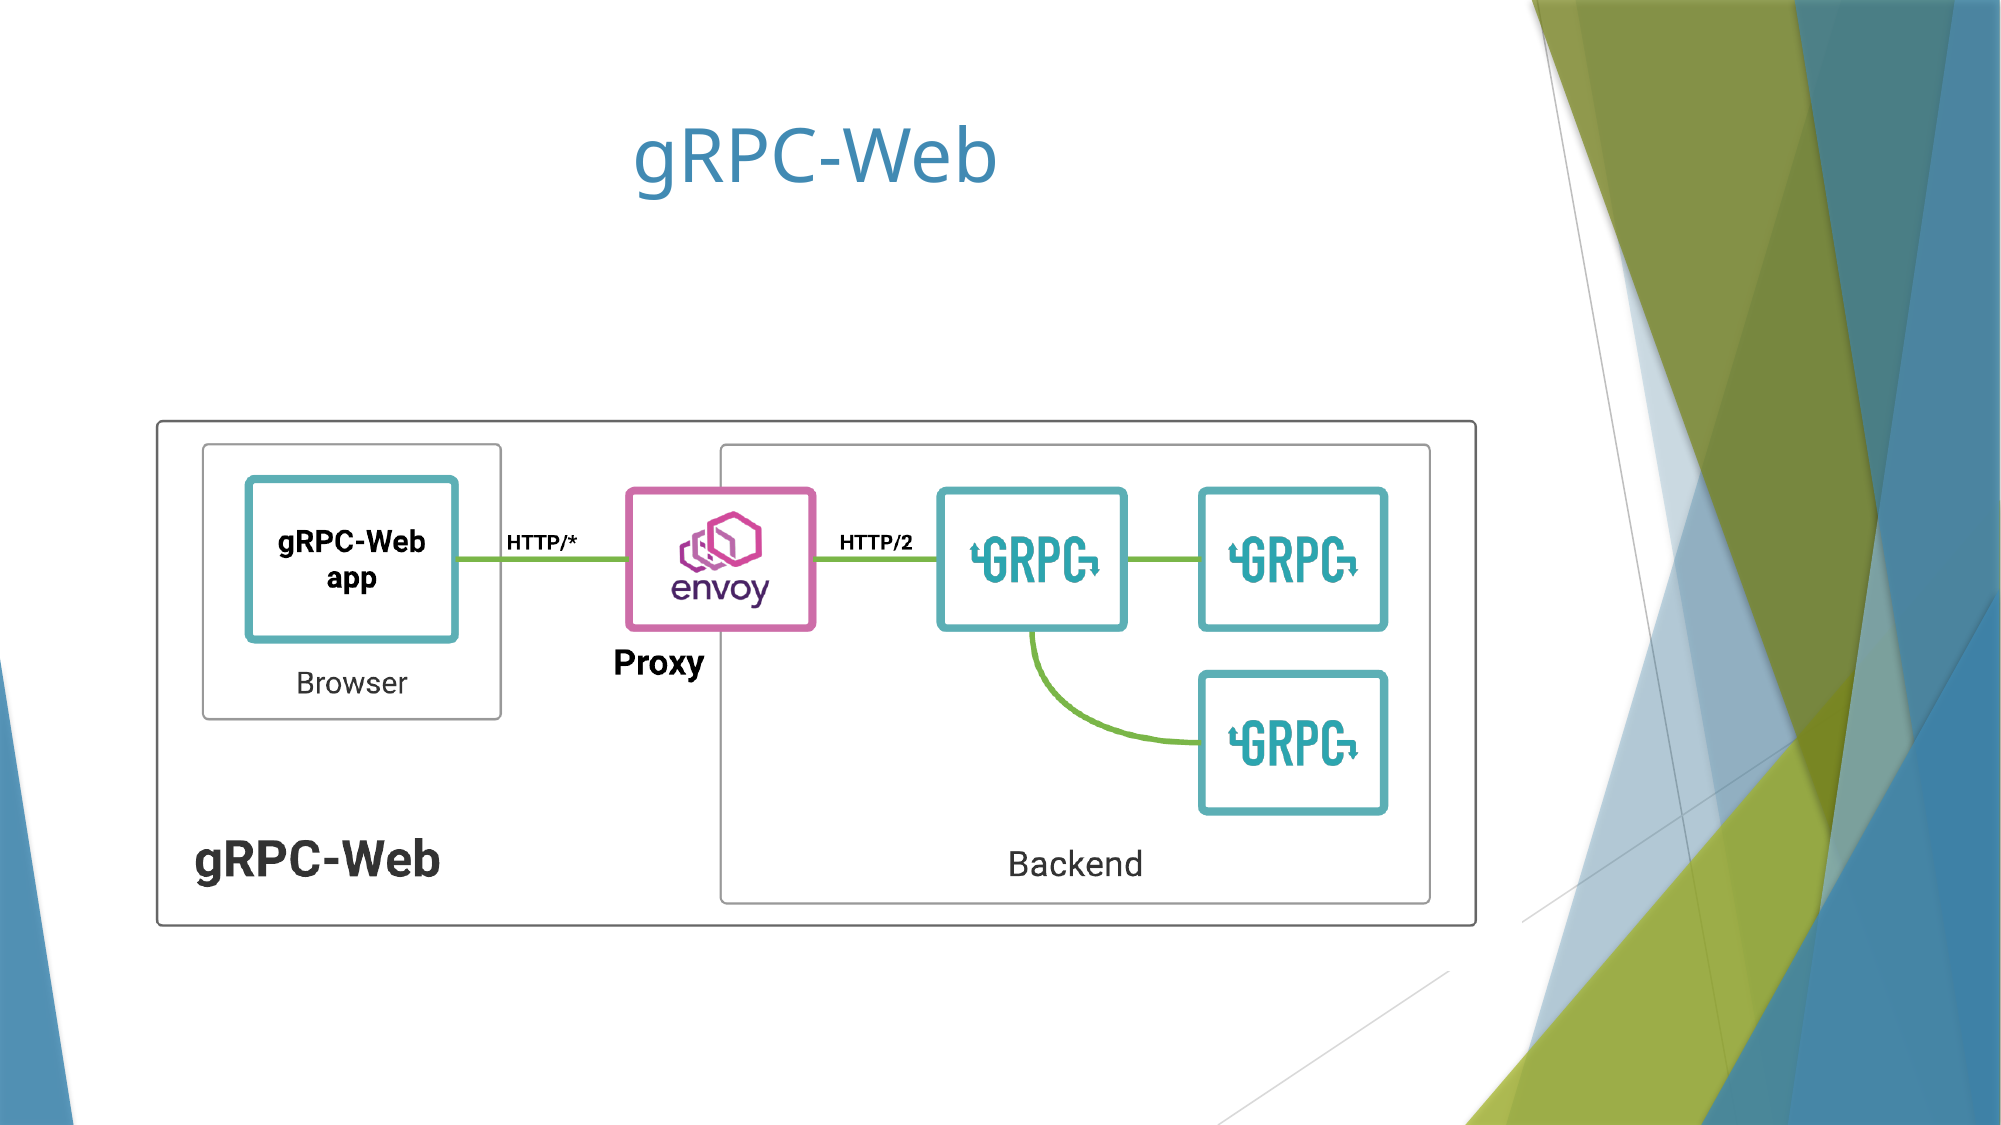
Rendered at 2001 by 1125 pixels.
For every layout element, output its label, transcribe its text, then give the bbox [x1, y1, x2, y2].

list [110, 374, 1522, 971]
title gRPC-Web [111, 99, 1522, 317]
